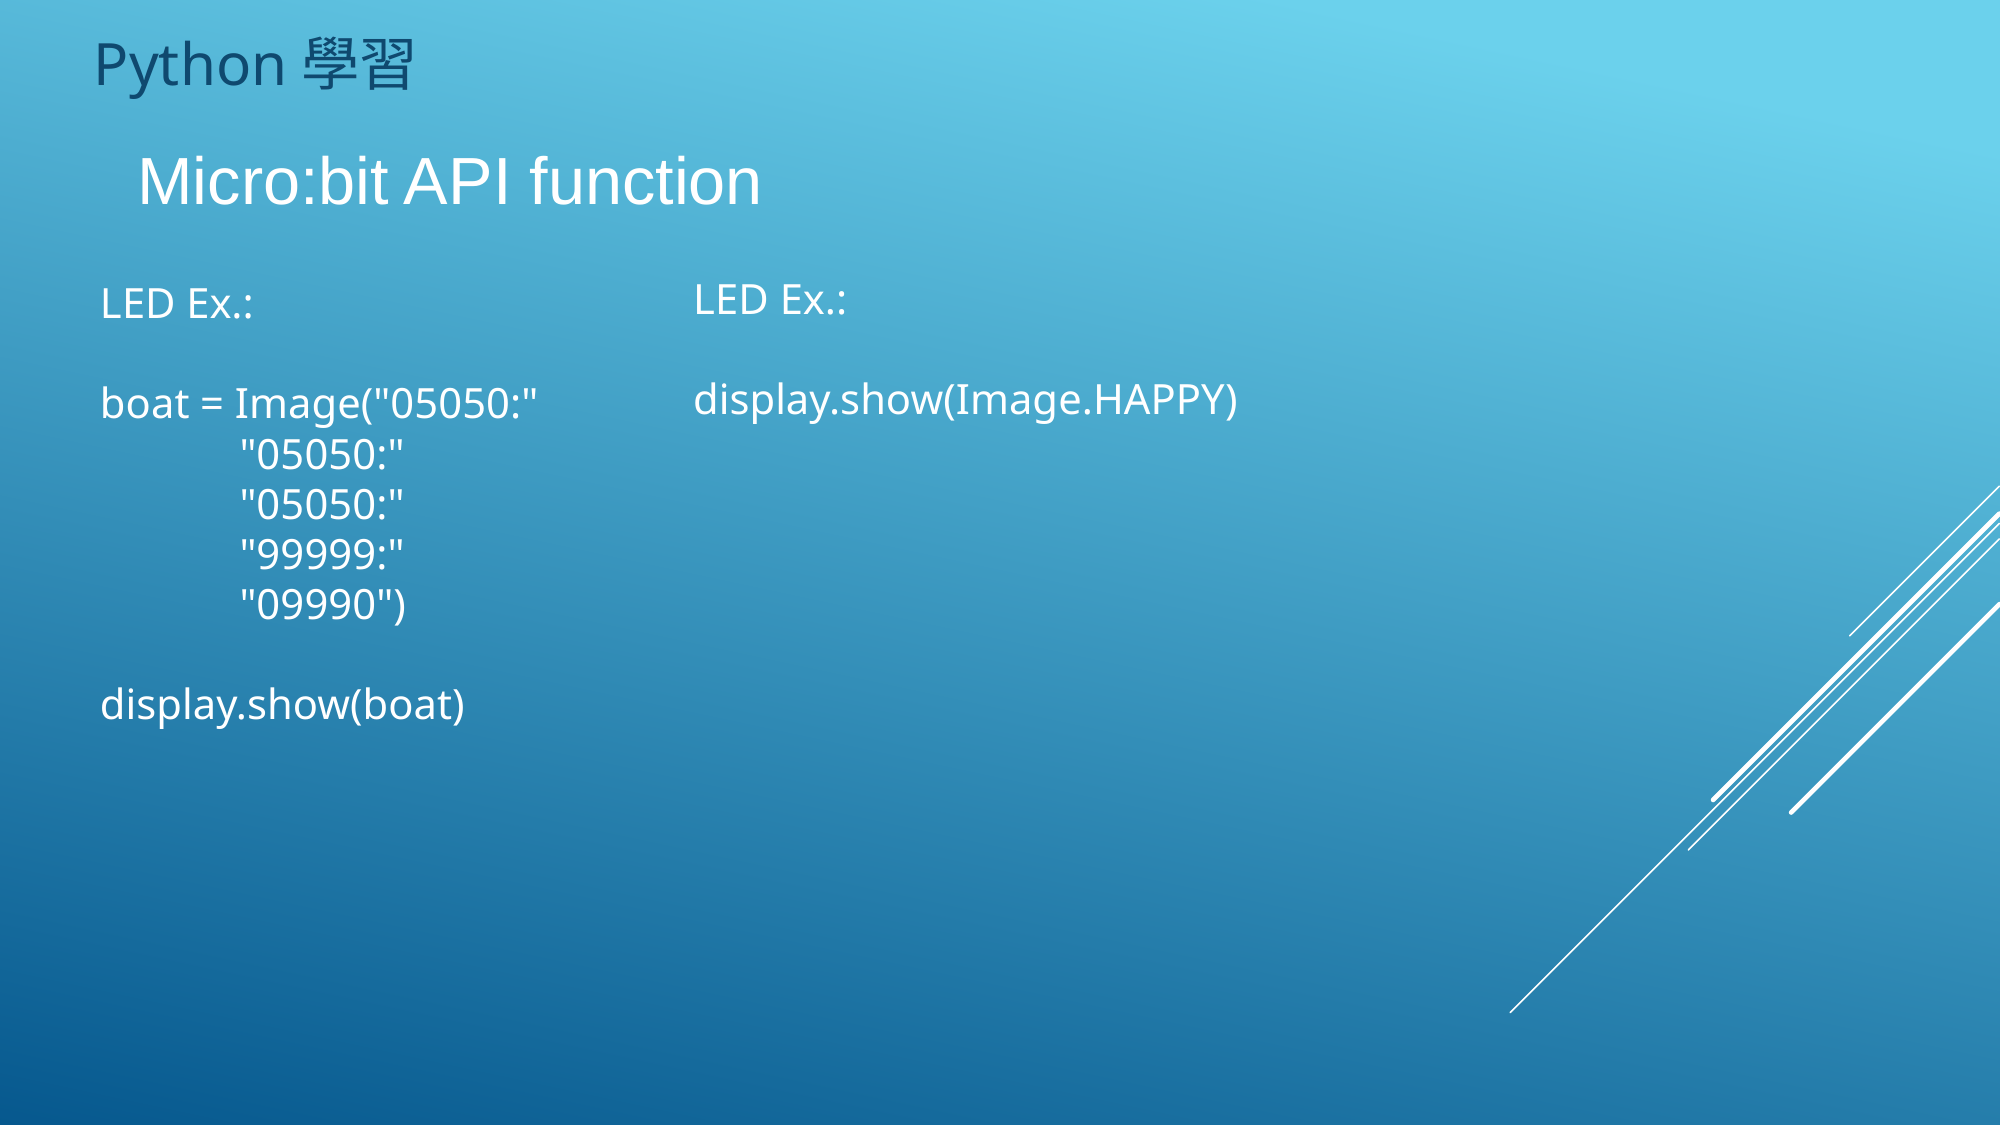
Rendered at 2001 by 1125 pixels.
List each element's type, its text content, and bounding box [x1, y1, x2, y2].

text_box LED Ex.: boat = Image("05050:" "05050:" "05050:" "99999:" "09990") display.show(boat) [85, 269, 626, 735]
text_box LED Ex.: display.show(Image.HAPPY) [678, 265, 1314, 431]
text_box Micro:bit API function [122, 130, 779, 226]
list Python學習 [78, 19, 1479, 266]
